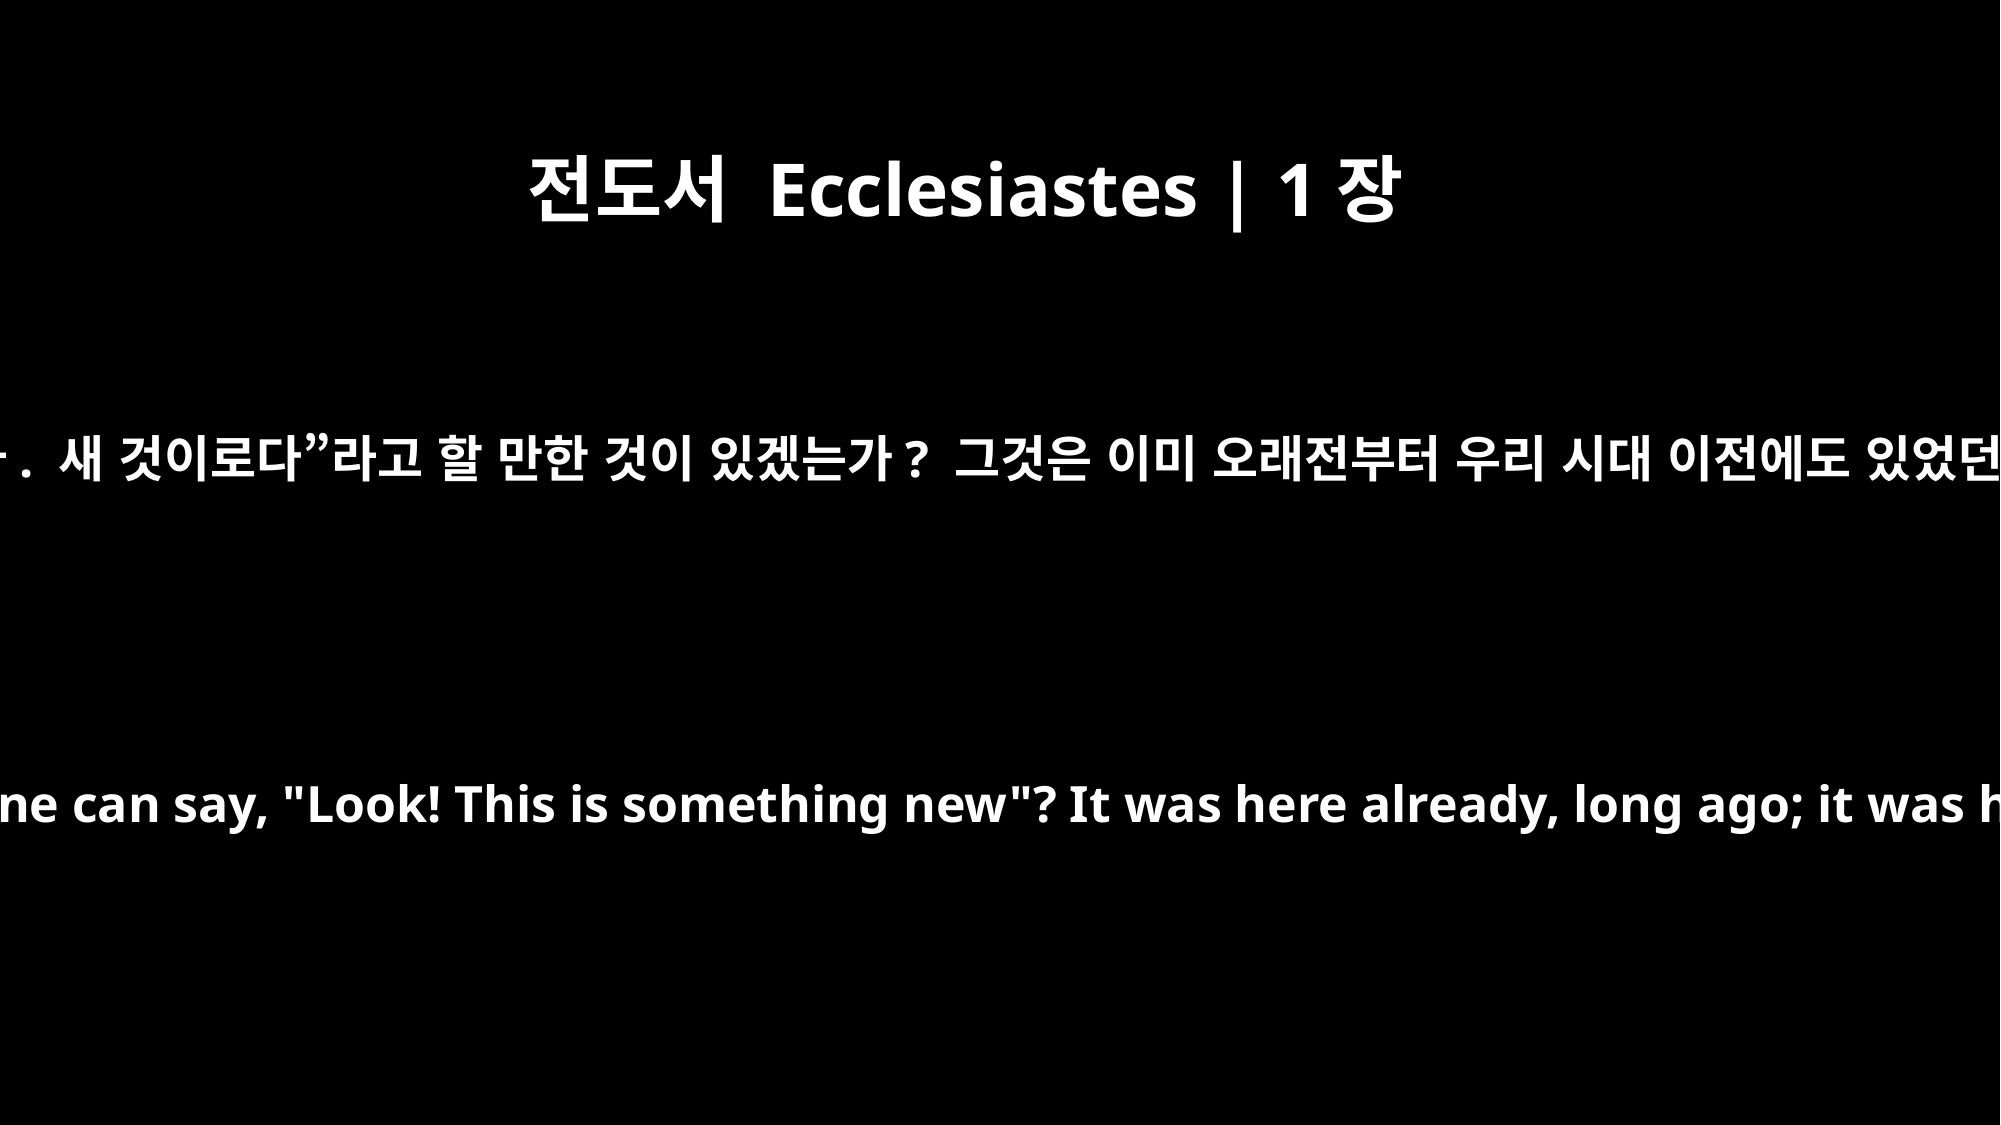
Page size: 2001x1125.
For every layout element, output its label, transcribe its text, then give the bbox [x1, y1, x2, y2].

text_box 10 그러니 “보라. 새 것이로다”라고 할 만한 것이 있겠는가? 그것은 이미 오래전부터 우리 시대 이전에도 있었던 것이다. [0, 359, 2000, 495]
text_box 전도서 Ecclesiastes | 1장 [513, 136, 1419, 239]
text_box Is there anything of which one can say, "Look! This is something new"? It was here already, long ago; it was here before our time. [0, 764, 2000, 840]
